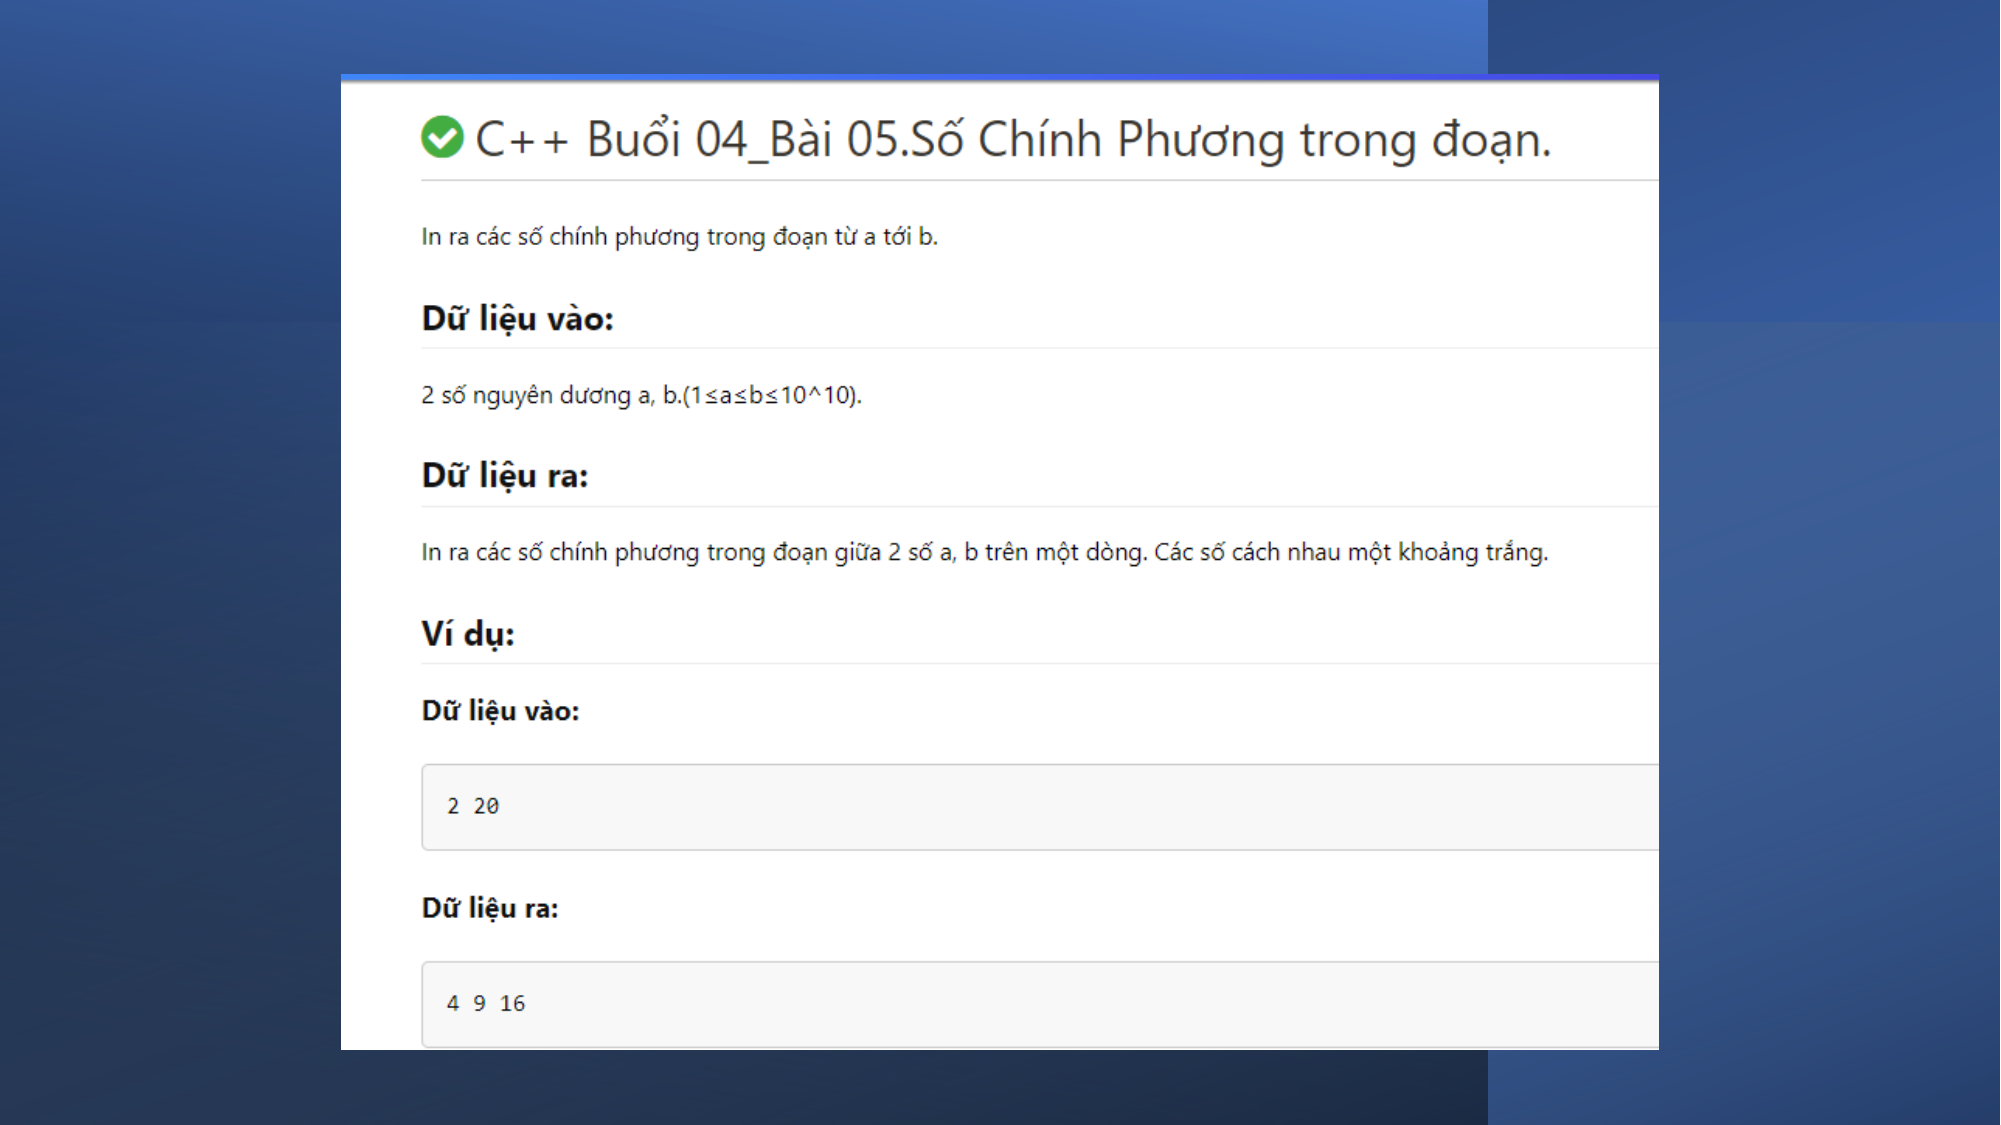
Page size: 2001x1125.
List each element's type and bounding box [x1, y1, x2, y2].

text_box [0, 321, 2000, 1125]
picture [341, 74, 1659, 1050]
text_box [1489, 0, 2000, 321]
text_box [0, 0, 1489, 321]
